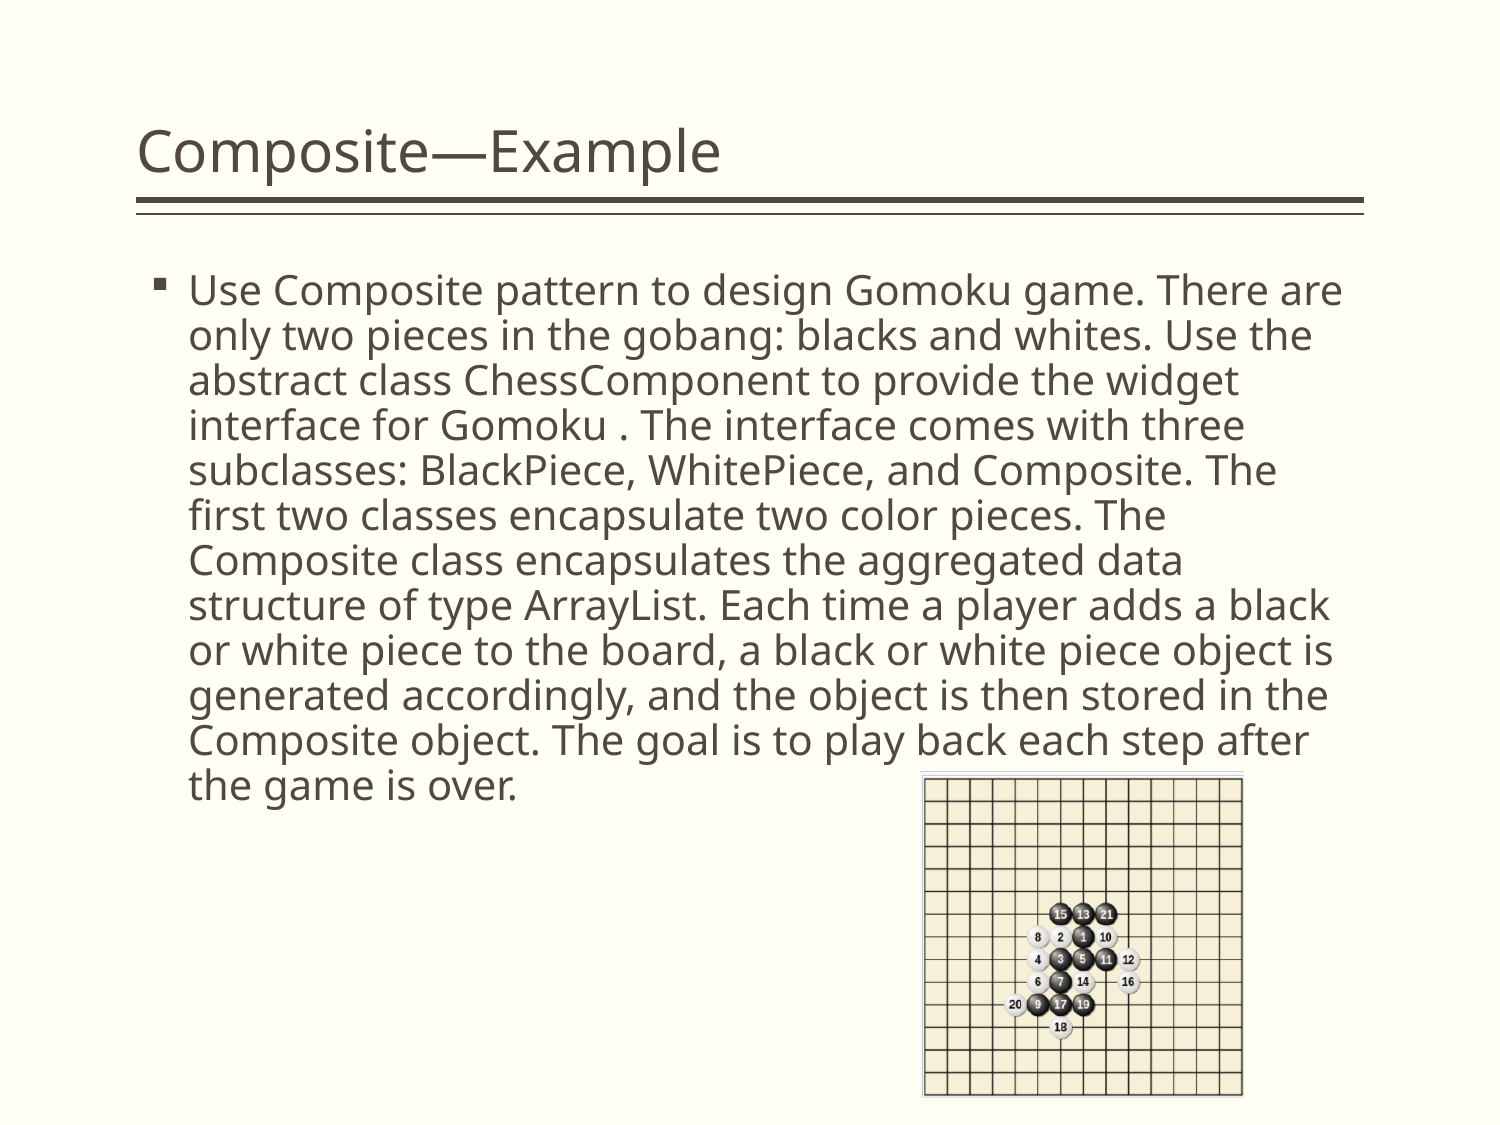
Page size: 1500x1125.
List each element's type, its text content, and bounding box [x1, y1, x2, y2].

title Composite—Example [135, 12, 1364, 193]
text_box Use Composite pattern to design Gomoku game. There are only two pieces in the gobang: blacks and whites. Use the abstract class ChessComponent to provide the widget interface for Gomoku . The interface comes with three subclasses: BlackPiece, WhitePiece, and Composite. The first two classes encapsulate two color pieces. The Composite class encapsulates the aggregated data structure of type ArrayList. Each time a player adds a black or white piece to the board, a black or white piece object is generated accordingly, and the object is then stored in the Composite object. The goal is to play back each step after the game is over. [135, 262, 1364, 892]
picture [920, 769, 1244, 1098]
